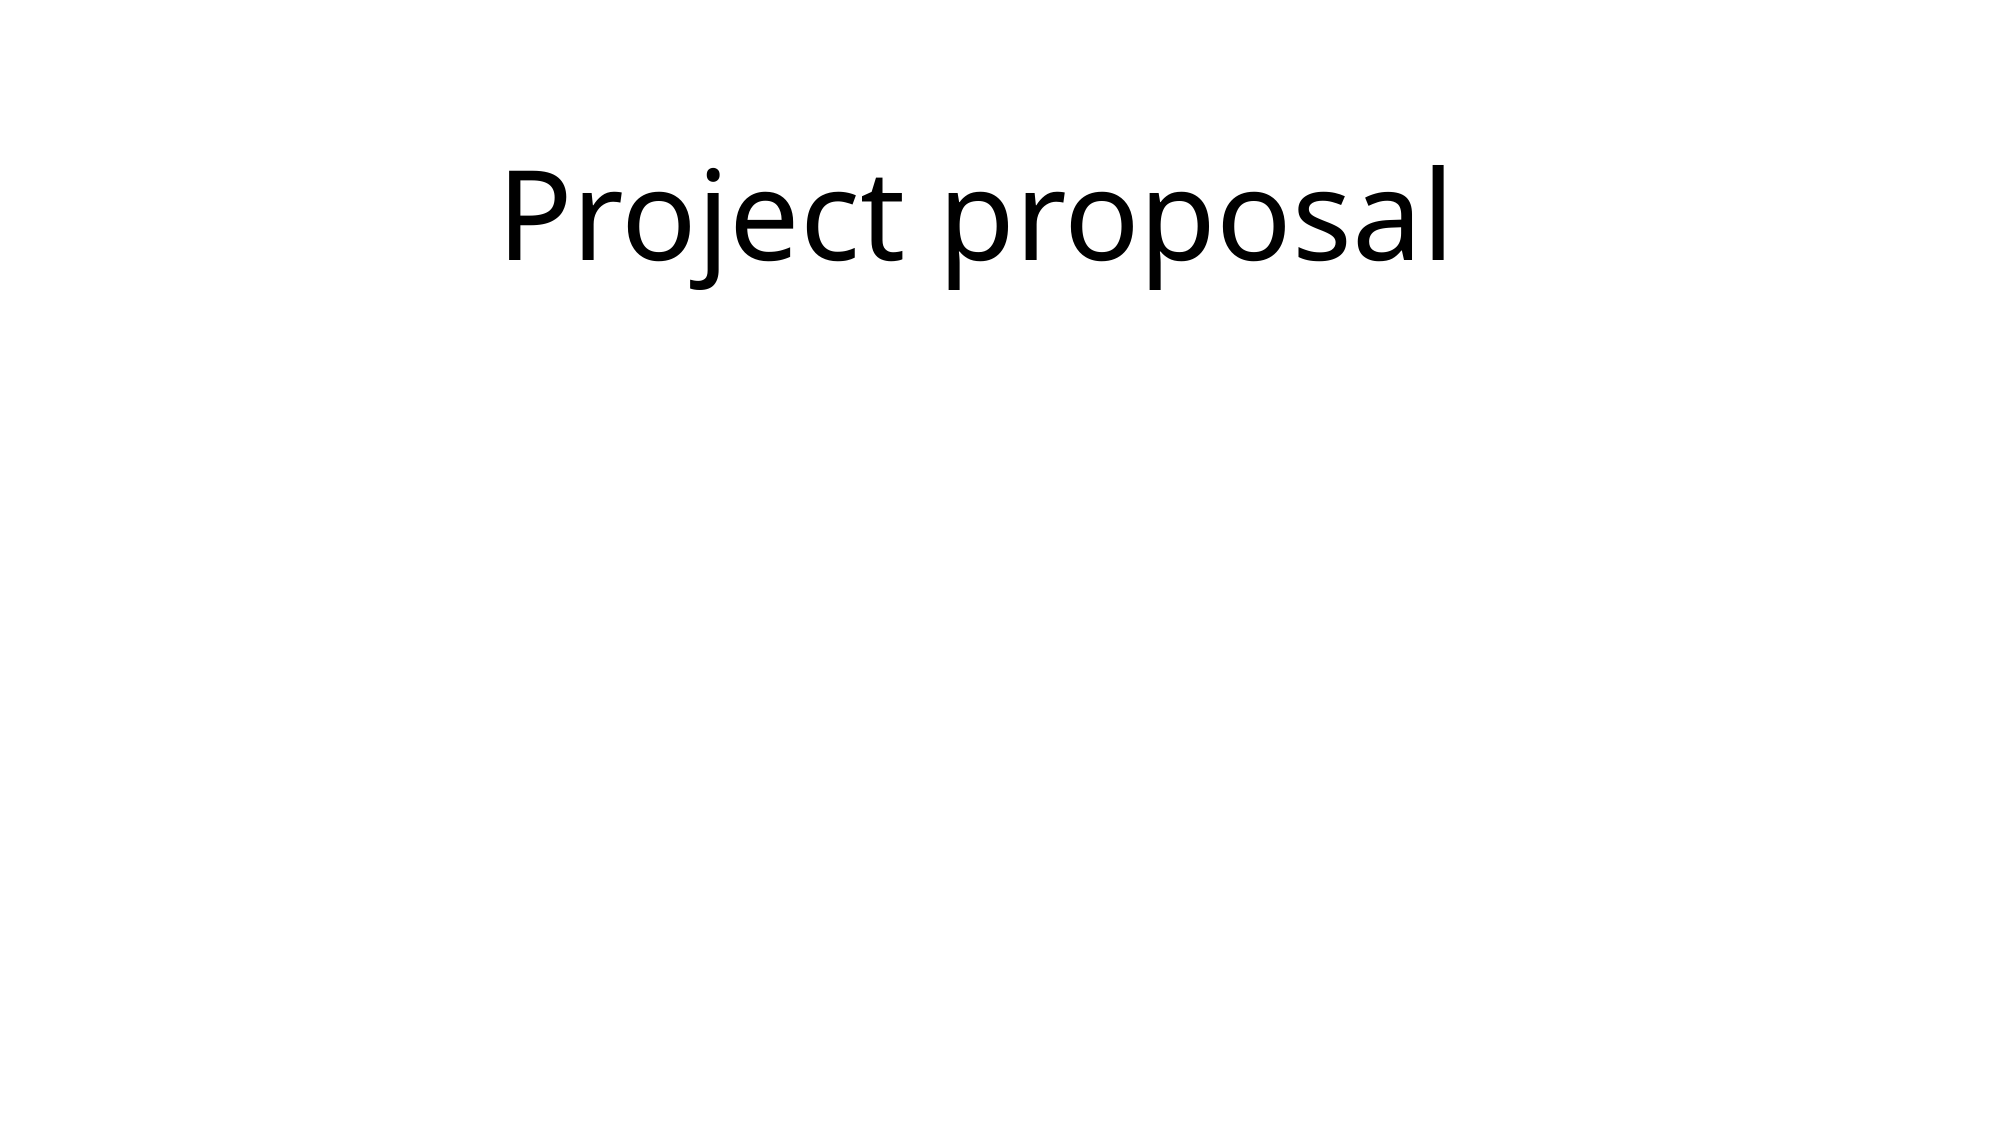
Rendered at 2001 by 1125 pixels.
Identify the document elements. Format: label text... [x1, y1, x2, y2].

title Project proposal [242, 125, 1743, 295]
